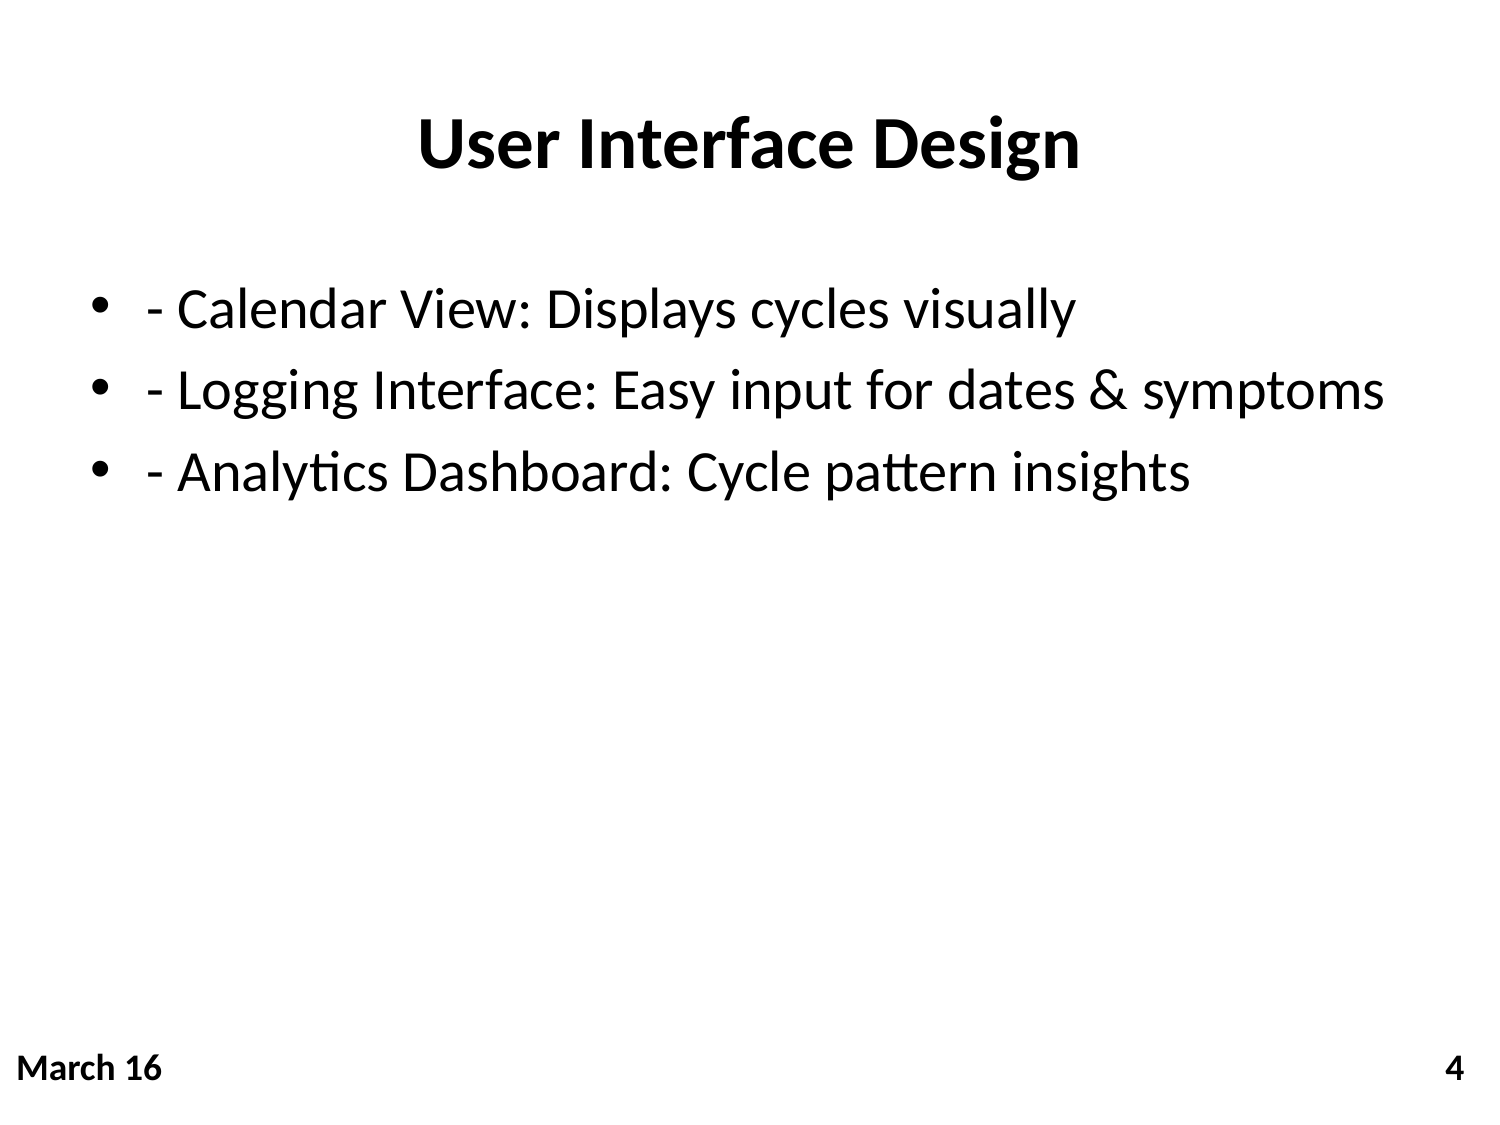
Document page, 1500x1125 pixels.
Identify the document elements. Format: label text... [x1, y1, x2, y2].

title User Interface Design [75, 45, 1425, 233]
text_box March 16 4 [0, 1035, 1500, 1096]
list - Calendar View: Displays cycles visually - Logging Interface: Easy input for dates & symptoms - Analytics Dashboard: Cycle pattern insights [75, 262, 1425, 1005]
